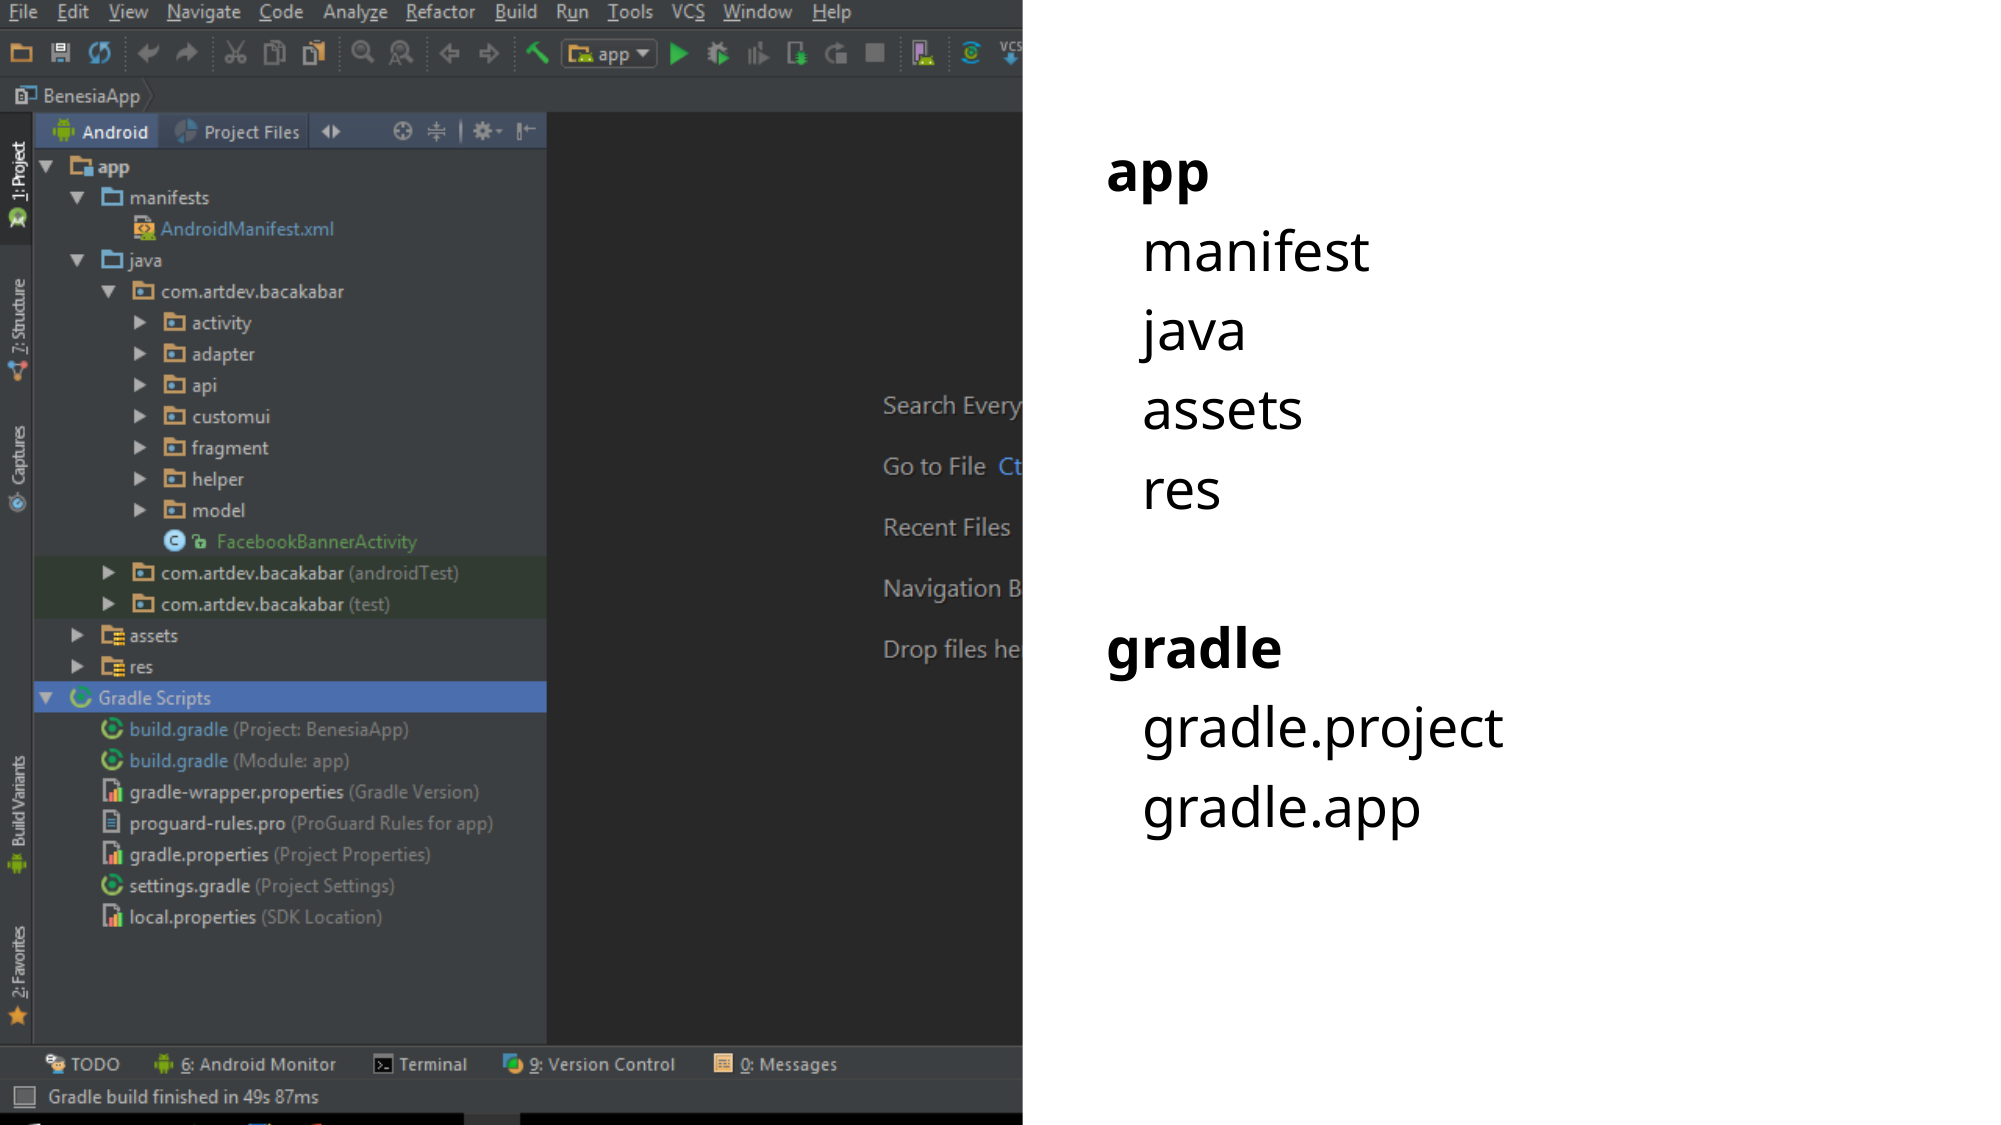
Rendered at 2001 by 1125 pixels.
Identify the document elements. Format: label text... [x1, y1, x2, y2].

picture [0, 0, 1023, 1125]
list app manifest java assets res gradle gradle.project gradle.app [1091, 136, 1917, 851]
